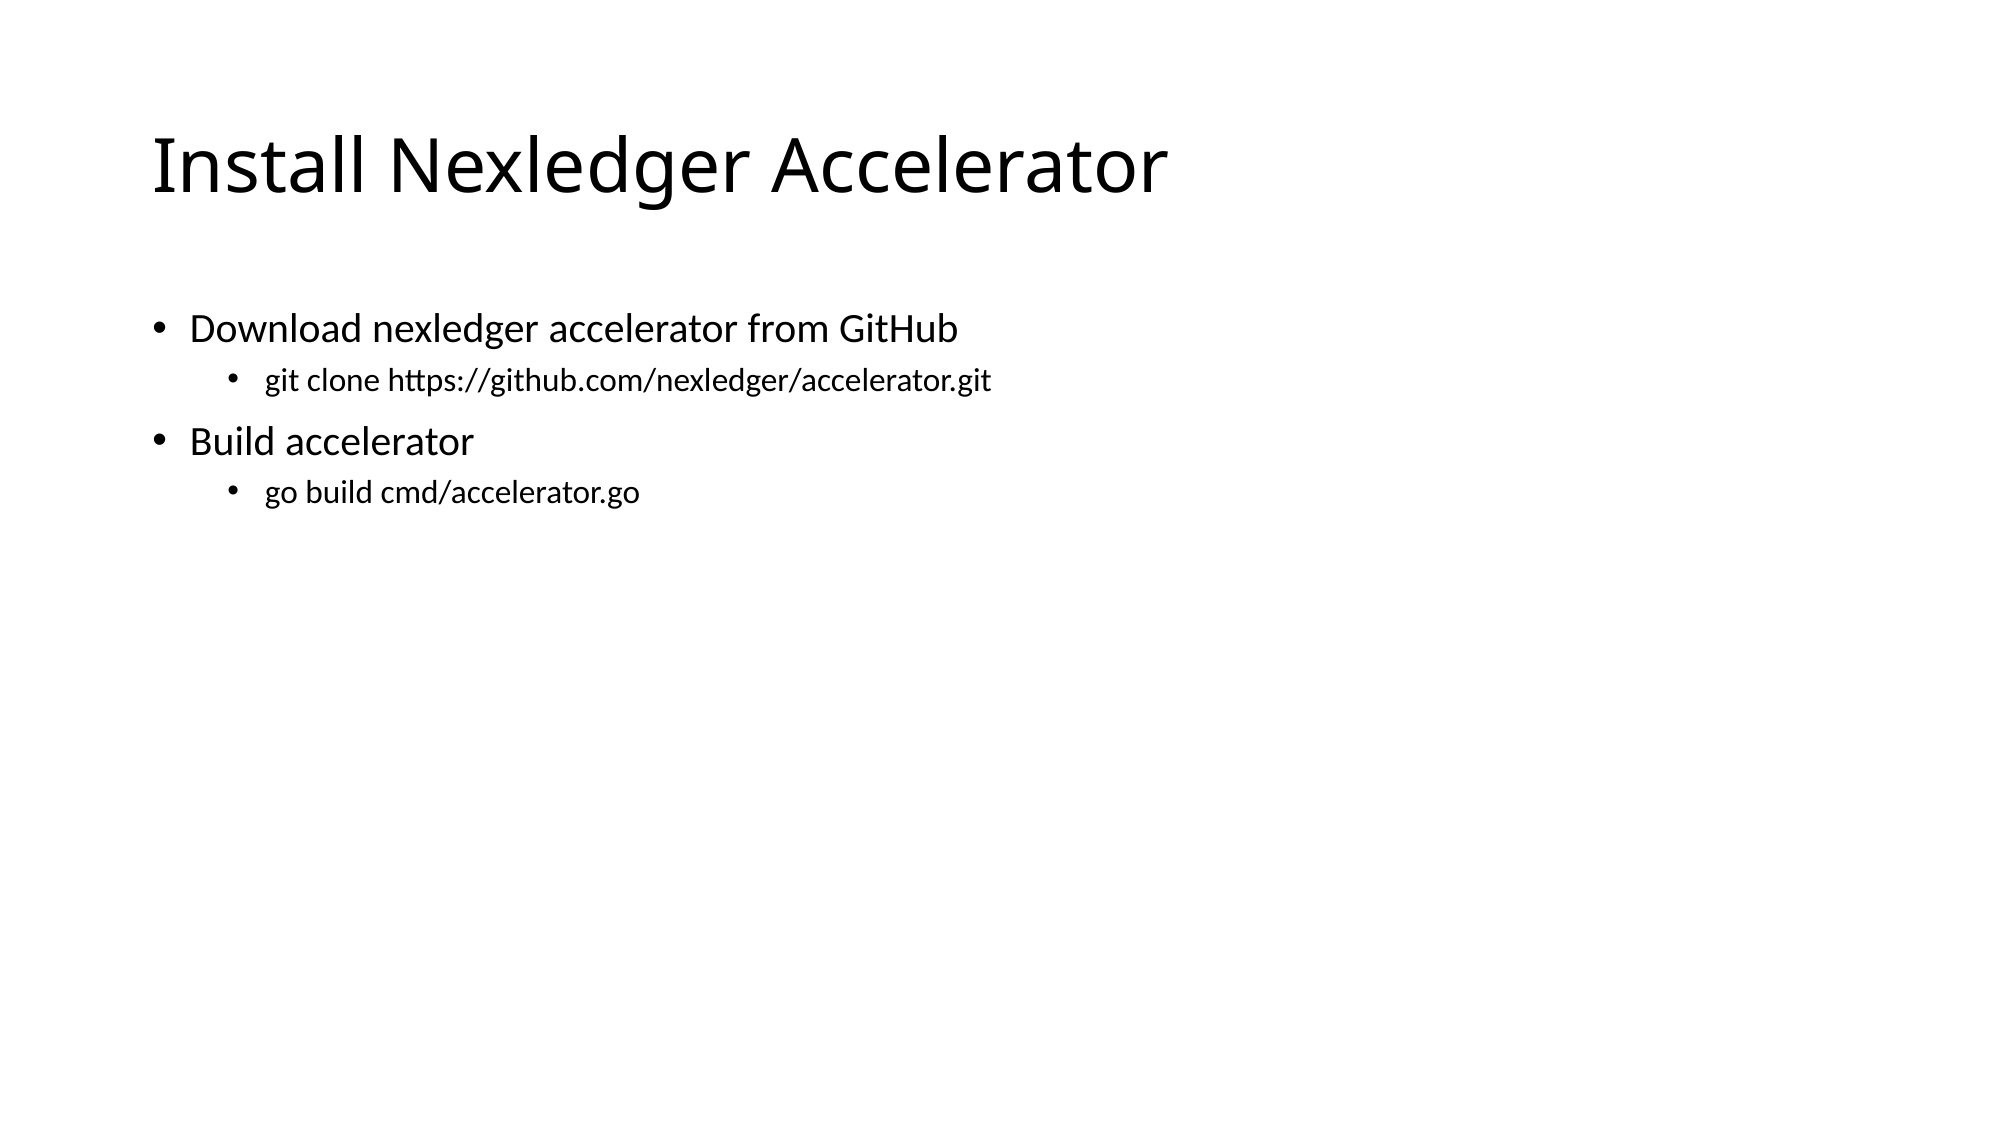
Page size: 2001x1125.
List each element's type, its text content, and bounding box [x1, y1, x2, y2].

title Install Nexledger Accelerator [137, 59, 1863, 278]
list Download nexledger accelerator from GitHub git clone https://github.com/nexledger/accelerator.git Build accelerator go build cmd/accelerator.go [137, 299, 1863, 1014]
